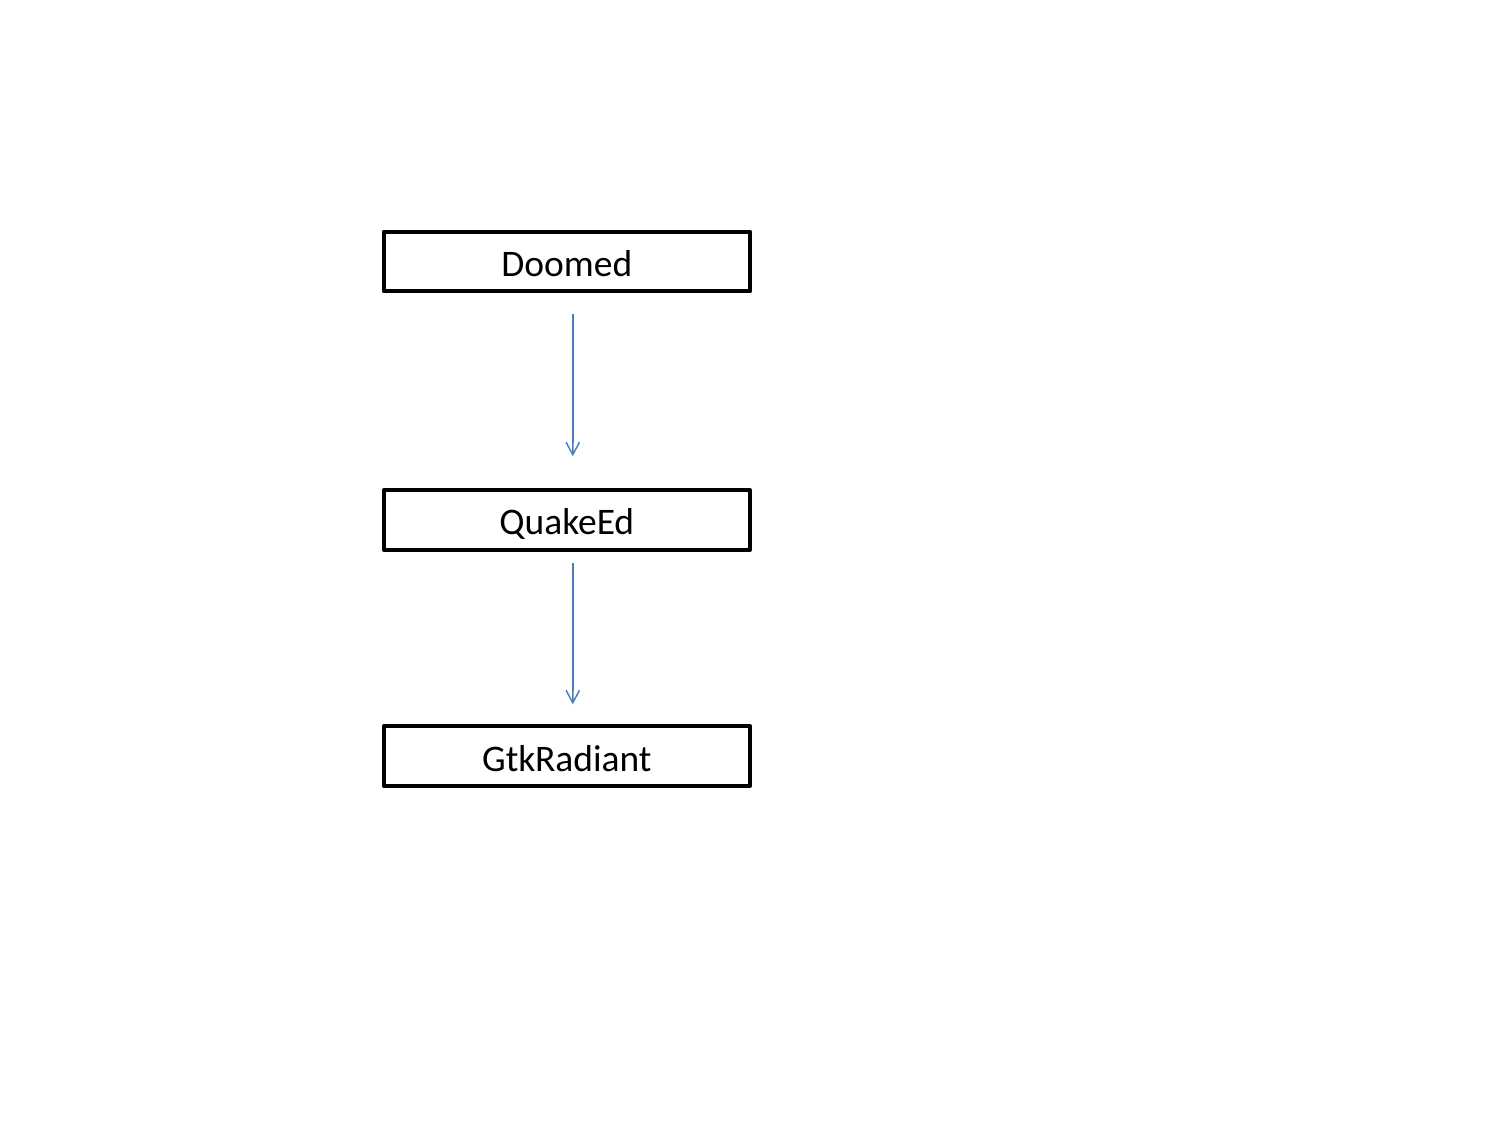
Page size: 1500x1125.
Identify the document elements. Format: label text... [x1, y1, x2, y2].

text_box GtkRadiant [382, 724, 752, 788]
text_box Doomed [382, 230, 752, 293]
text_box QuakeEd [382, 488, 752, 552]
